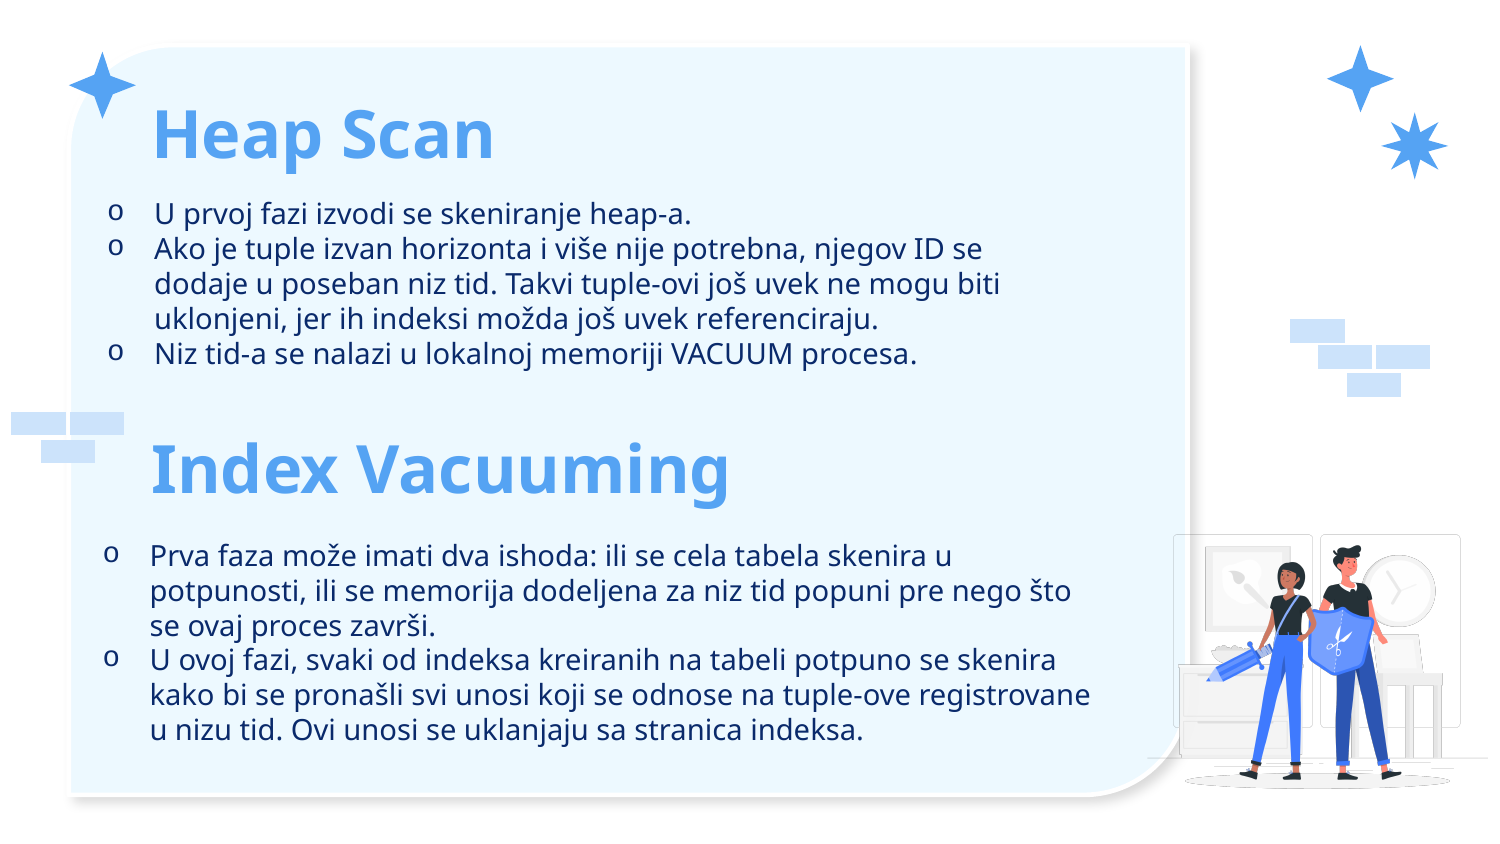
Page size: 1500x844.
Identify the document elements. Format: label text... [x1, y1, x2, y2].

text_box Prva faza može imati dva ishoda: ili se cela tabela skenira u potpunosti, ili se memorija dodeljena za niz tid popuni pre nego što se ovaj proces završi. U ovoj fazi, svaki od indeksa kreiranih na tabeli potpuno se skenira kako bi se pronašli svi unosi koji se odnose na tuple-ove registrovane u nizu tid. Ovi unosi se uklanjaju sa stranica indeksa. [87, 521, 1112, 813]
text_box [68, 45, 1188, 795]
text_box Index Vacuuming [135, 411, 892, 506]
text_box [1381, 112, 1449, 180]
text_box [11, 411, 125, 464]
picture [1146, 528, 1489, 807]
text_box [1290, 318, 1431, 397]
text_box [1326, 45, 1394, 113]
text_box [68, 51, 136, 119]
title Heap Scan [136, 76, 795, 171]
list U prvoj fazi izvodi se skeniranje heap-a. Ako je tuple izvan horizonta i više nije potrebna, njegov ID se dodaje u poseban niz tid. Takvi tuple-ovi još uvek ne mogu biti uklonjeni, jer ih indeksi možda još uvek referenciraju. Niz tid-a se nalazi u lokalnoj memoriji VACUUM procesa. [92, 180, 1077, 440]
